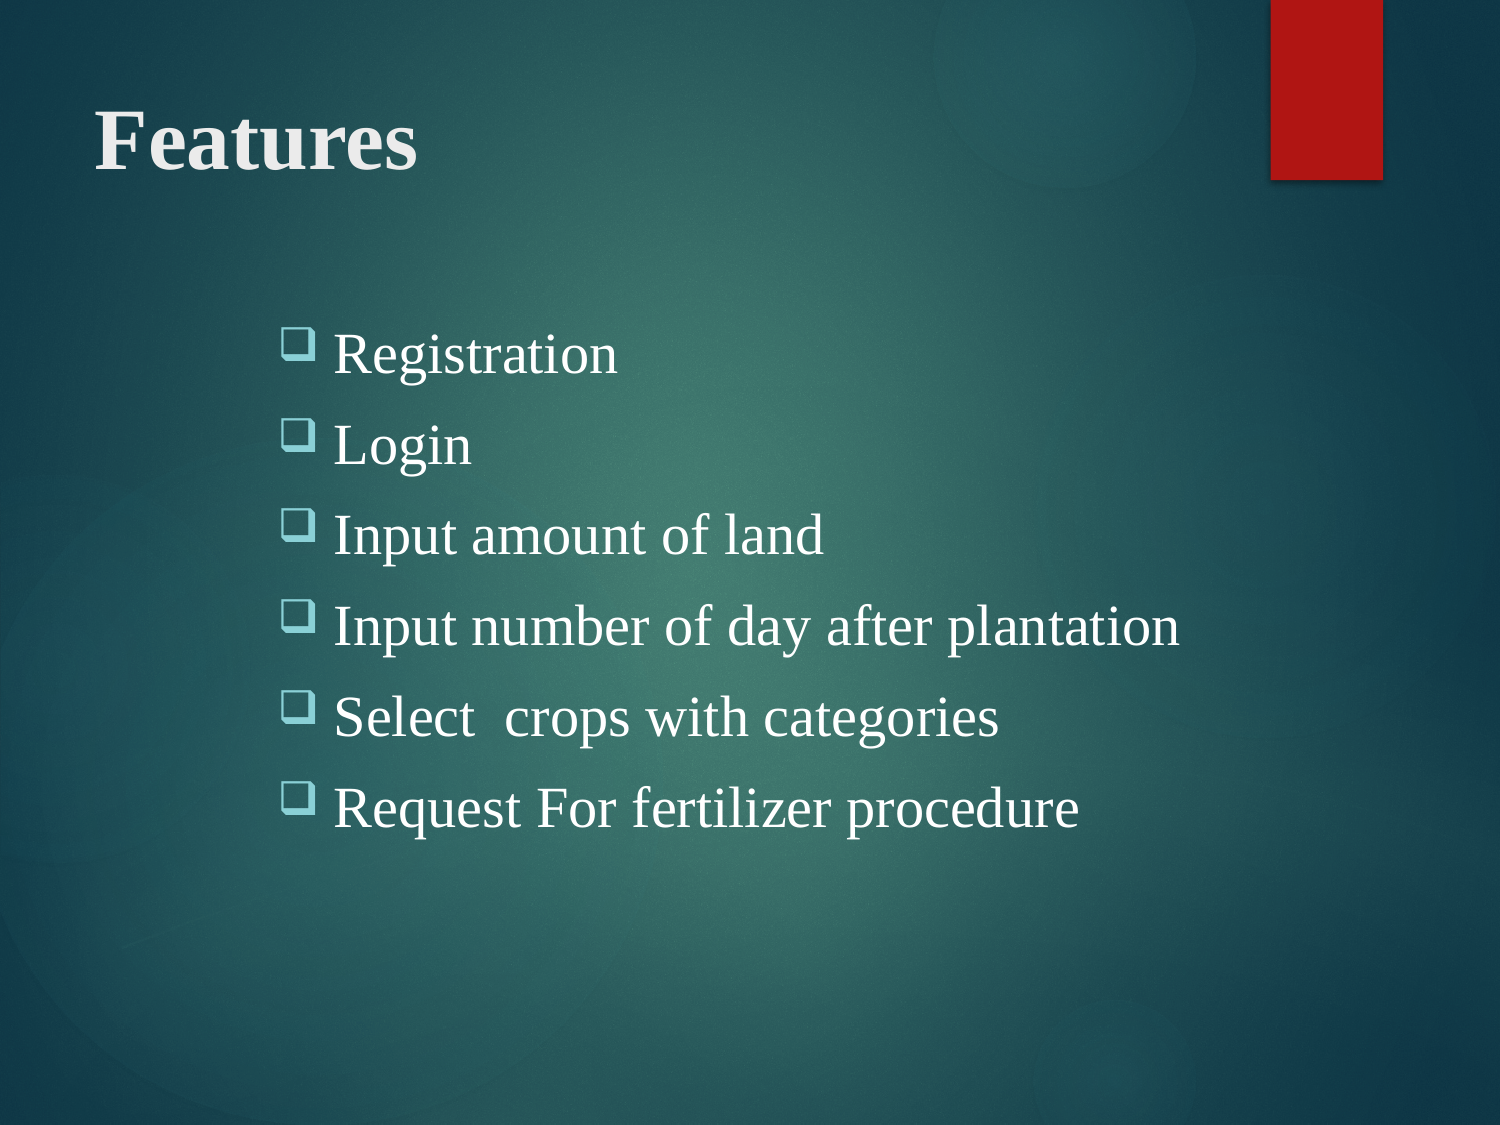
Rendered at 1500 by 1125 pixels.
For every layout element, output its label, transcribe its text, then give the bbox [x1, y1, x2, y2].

title Features [79, 74, 1237, 304]
list Registration Login Input amount of land Input number of day after plantation Select crops with categories Request For fertilizer procedure [262, 307, 1364, 997]
